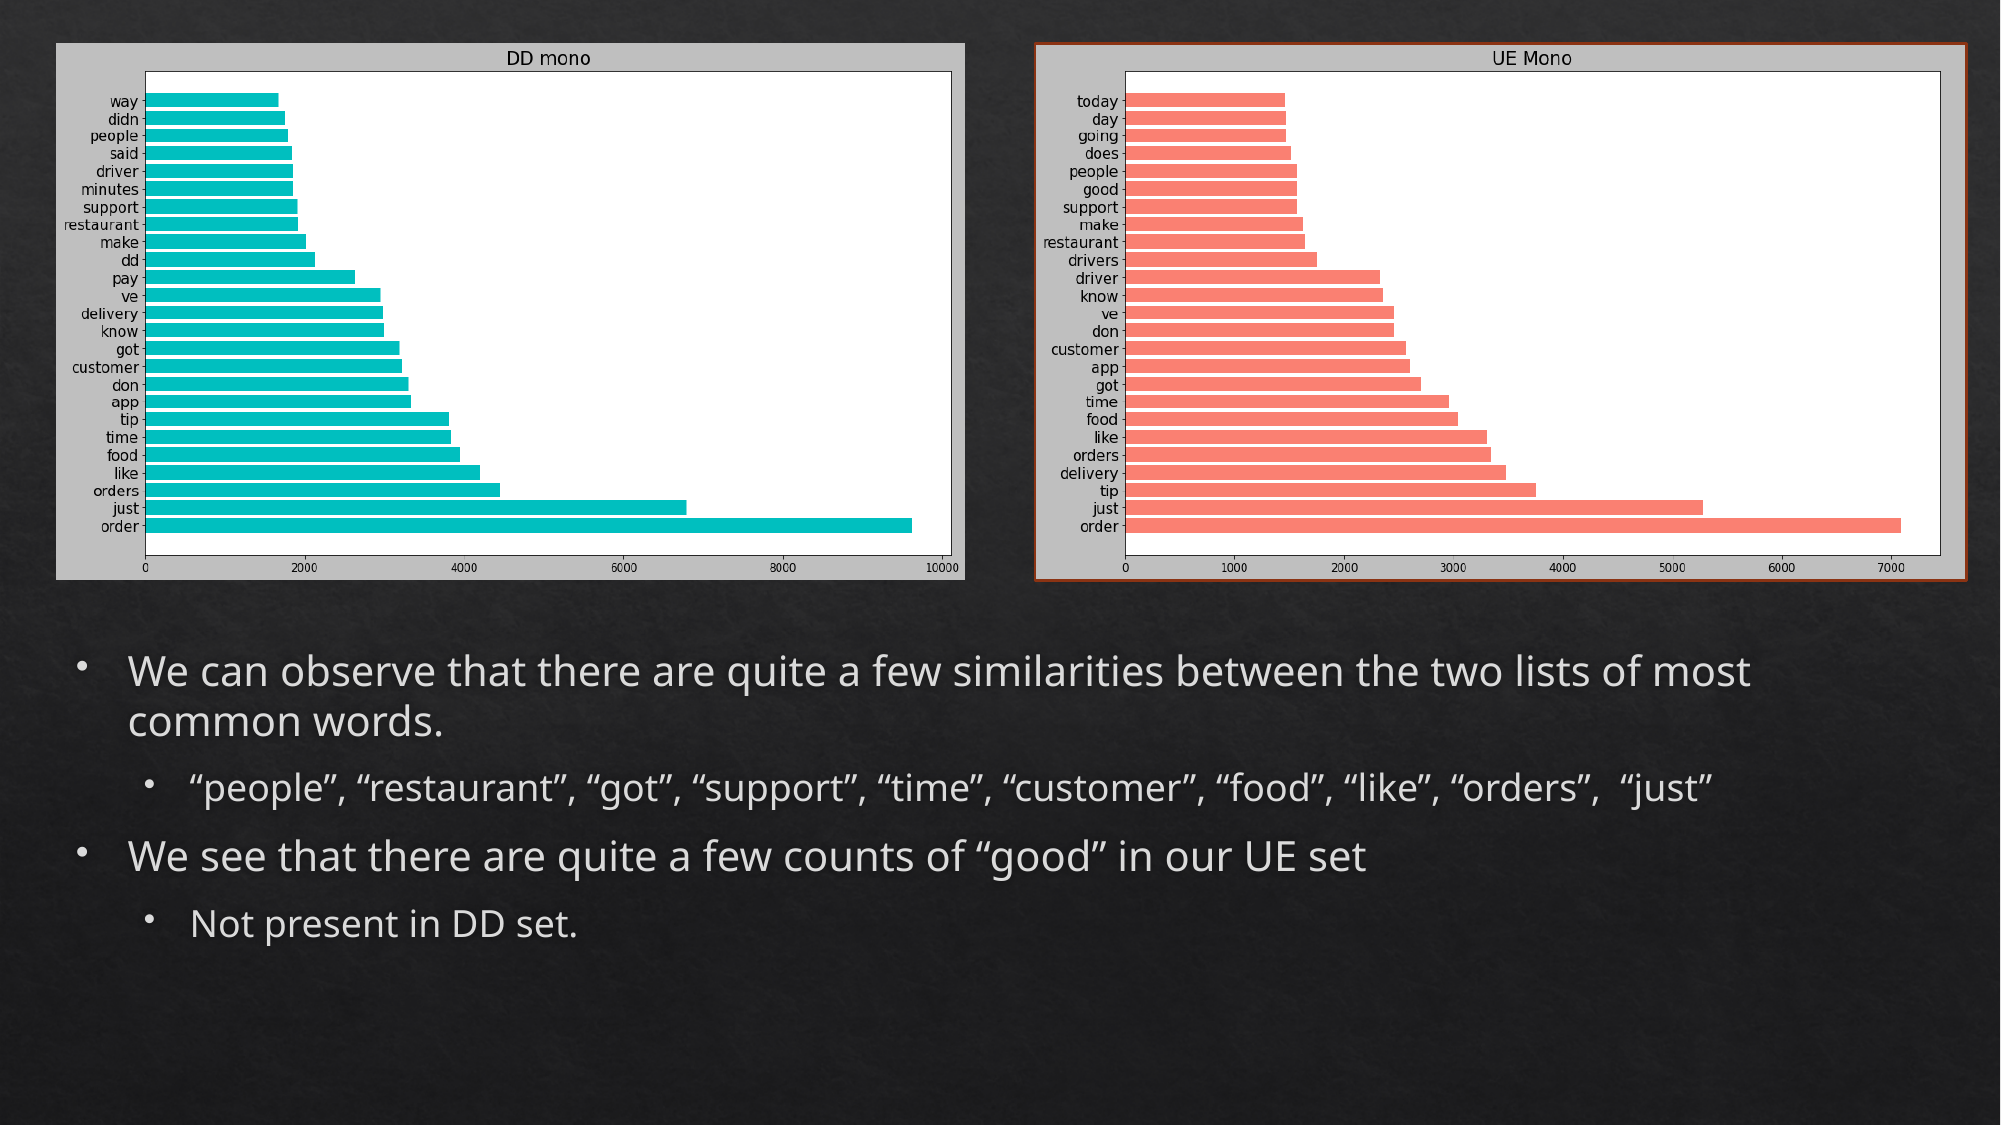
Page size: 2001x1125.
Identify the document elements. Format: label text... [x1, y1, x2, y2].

picture [56, 43, 966, 581]
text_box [1034, 43, 1967, 581]
list We can observe that there are quite a few similarities between the two lists of most common words. “people”, “restaurant”, “got”, “support”, “time”, “customer”, “food”, “like”, “orders”, “just” We see that there are quite a few counts of “good” in our UE set Not present in DD set. [56, 636, 1849, 1025]
